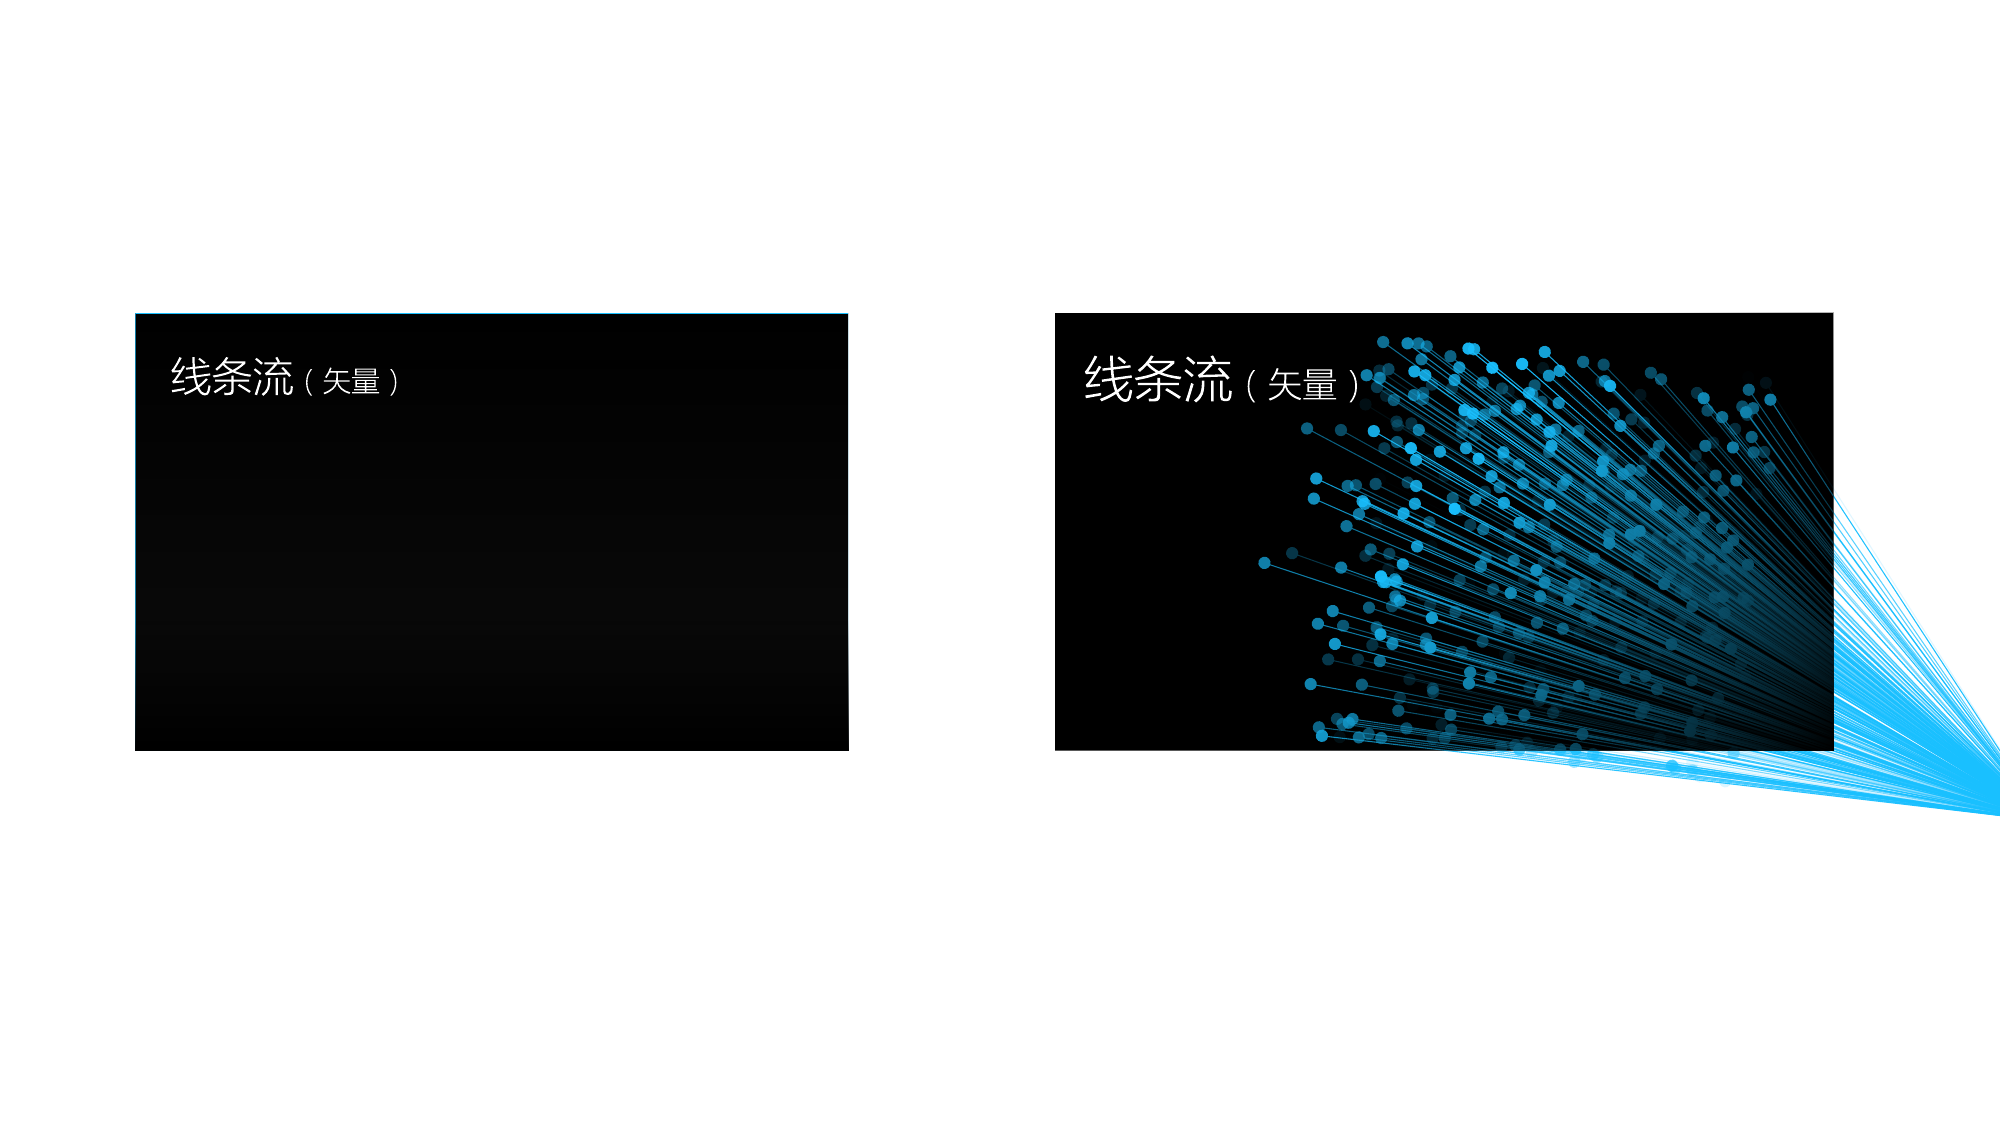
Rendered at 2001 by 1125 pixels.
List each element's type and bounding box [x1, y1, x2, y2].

text_box [135, 313, 849, 751]
text_box [1055, 312, 2000, 776]
